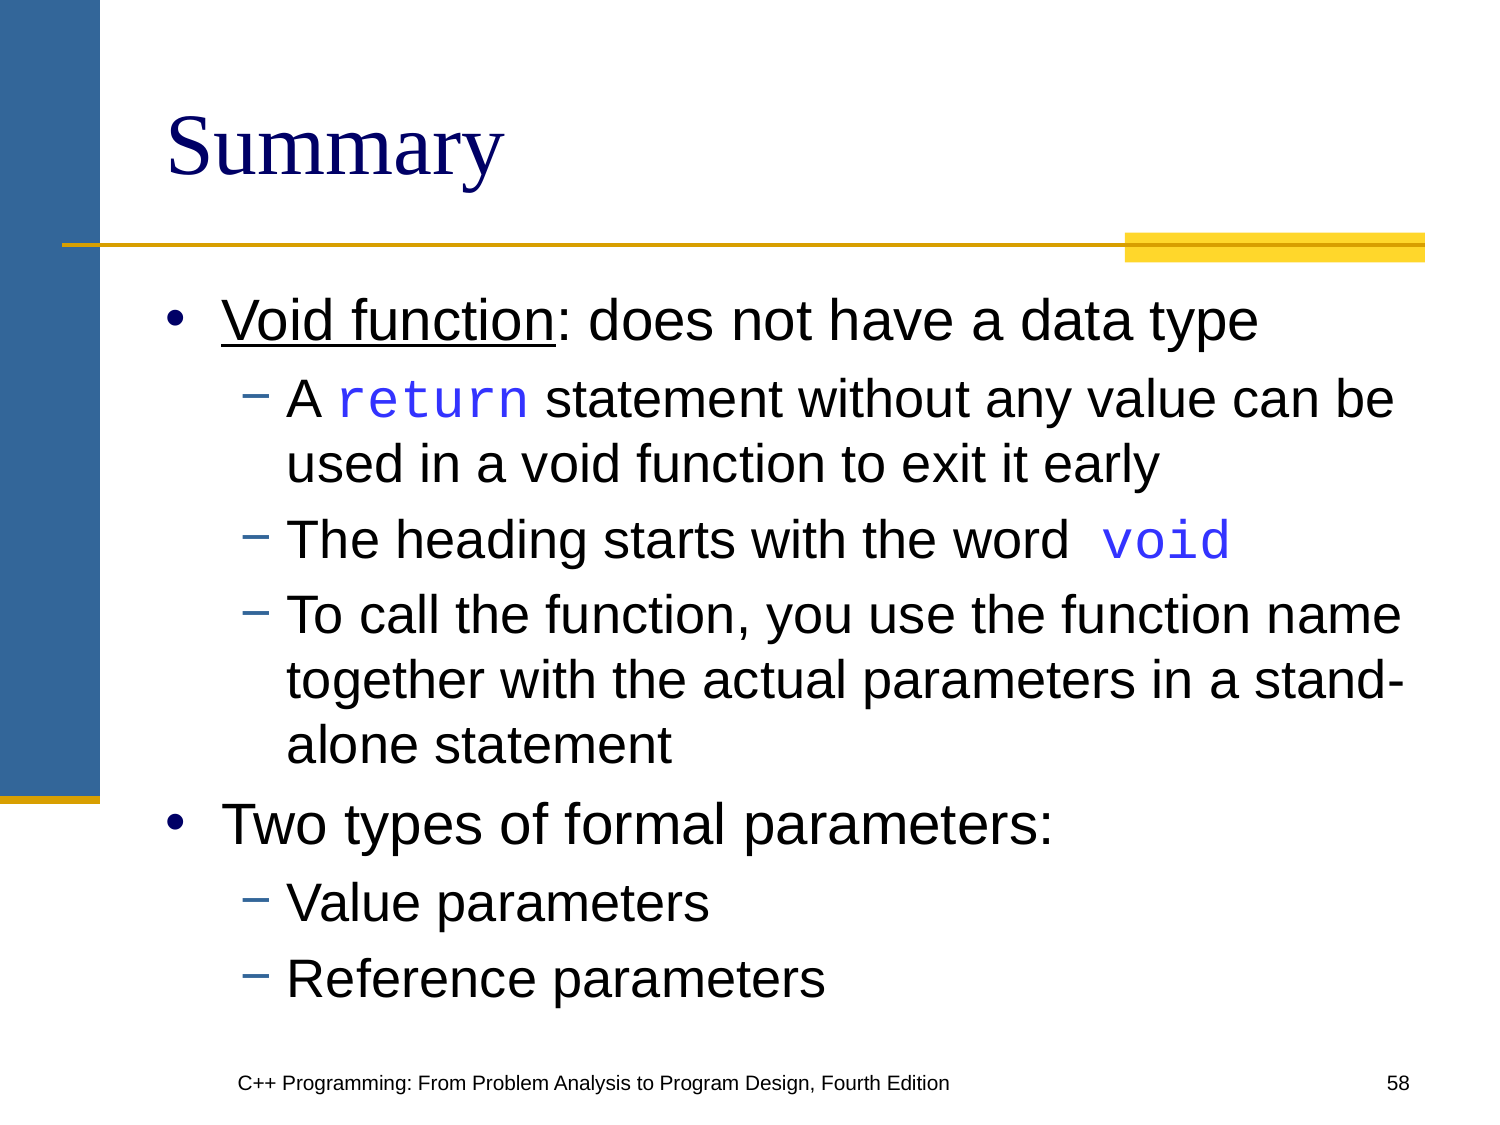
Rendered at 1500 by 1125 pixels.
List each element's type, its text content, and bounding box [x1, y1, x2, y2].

title Summary [150, 45, 1425, 234]
text_box C++ Programming: From Problem Analysis to Program Design, Fourth Edition [149, 1062, 1038, 1100]
list Void function: does not have a data type A return statement without any value can be used in a void function to exit it early The heading starts with the word void To call the function, you use the function name together with the actual parameters in a stand-alone statement Two types of formal parameters: Value parameters Reference parameters [150, 275, 1425, 1063]
text_box ‹#› [1112, 1063, 1425, 1100]
